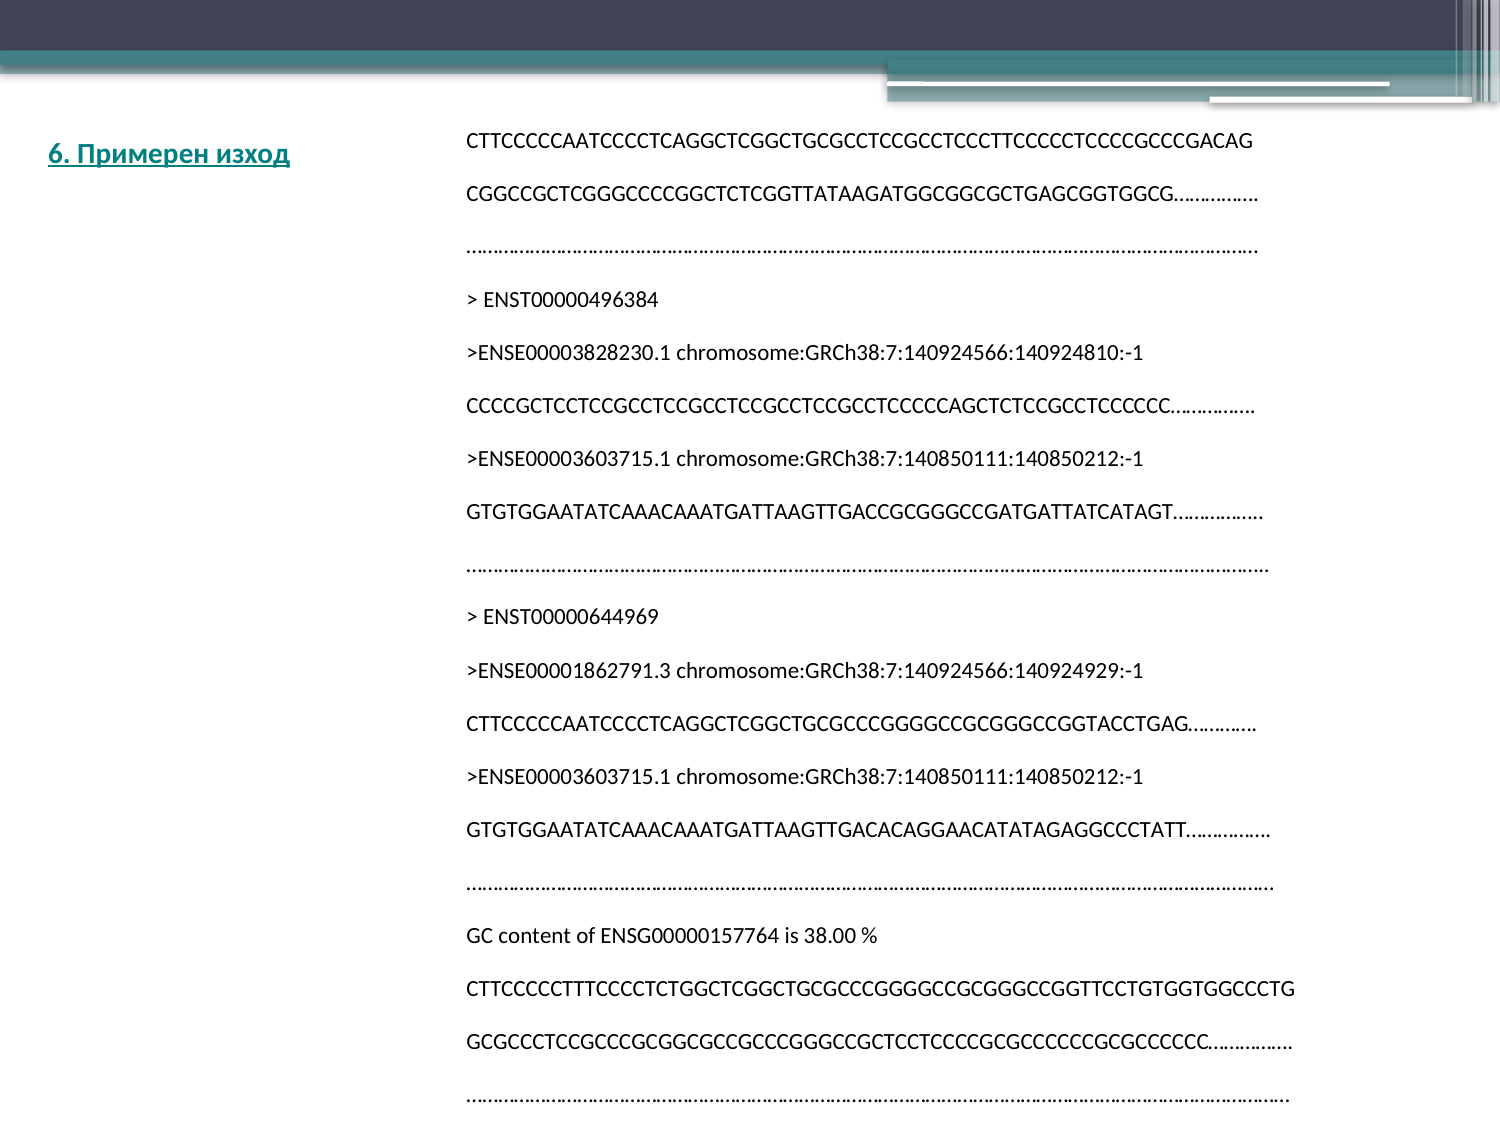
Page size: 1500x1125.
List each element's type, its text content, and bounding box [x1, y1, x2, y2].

picture [466, 126, 1447, 1125]
text_box 6. Примерен изход [33, 126, 306, 177]
